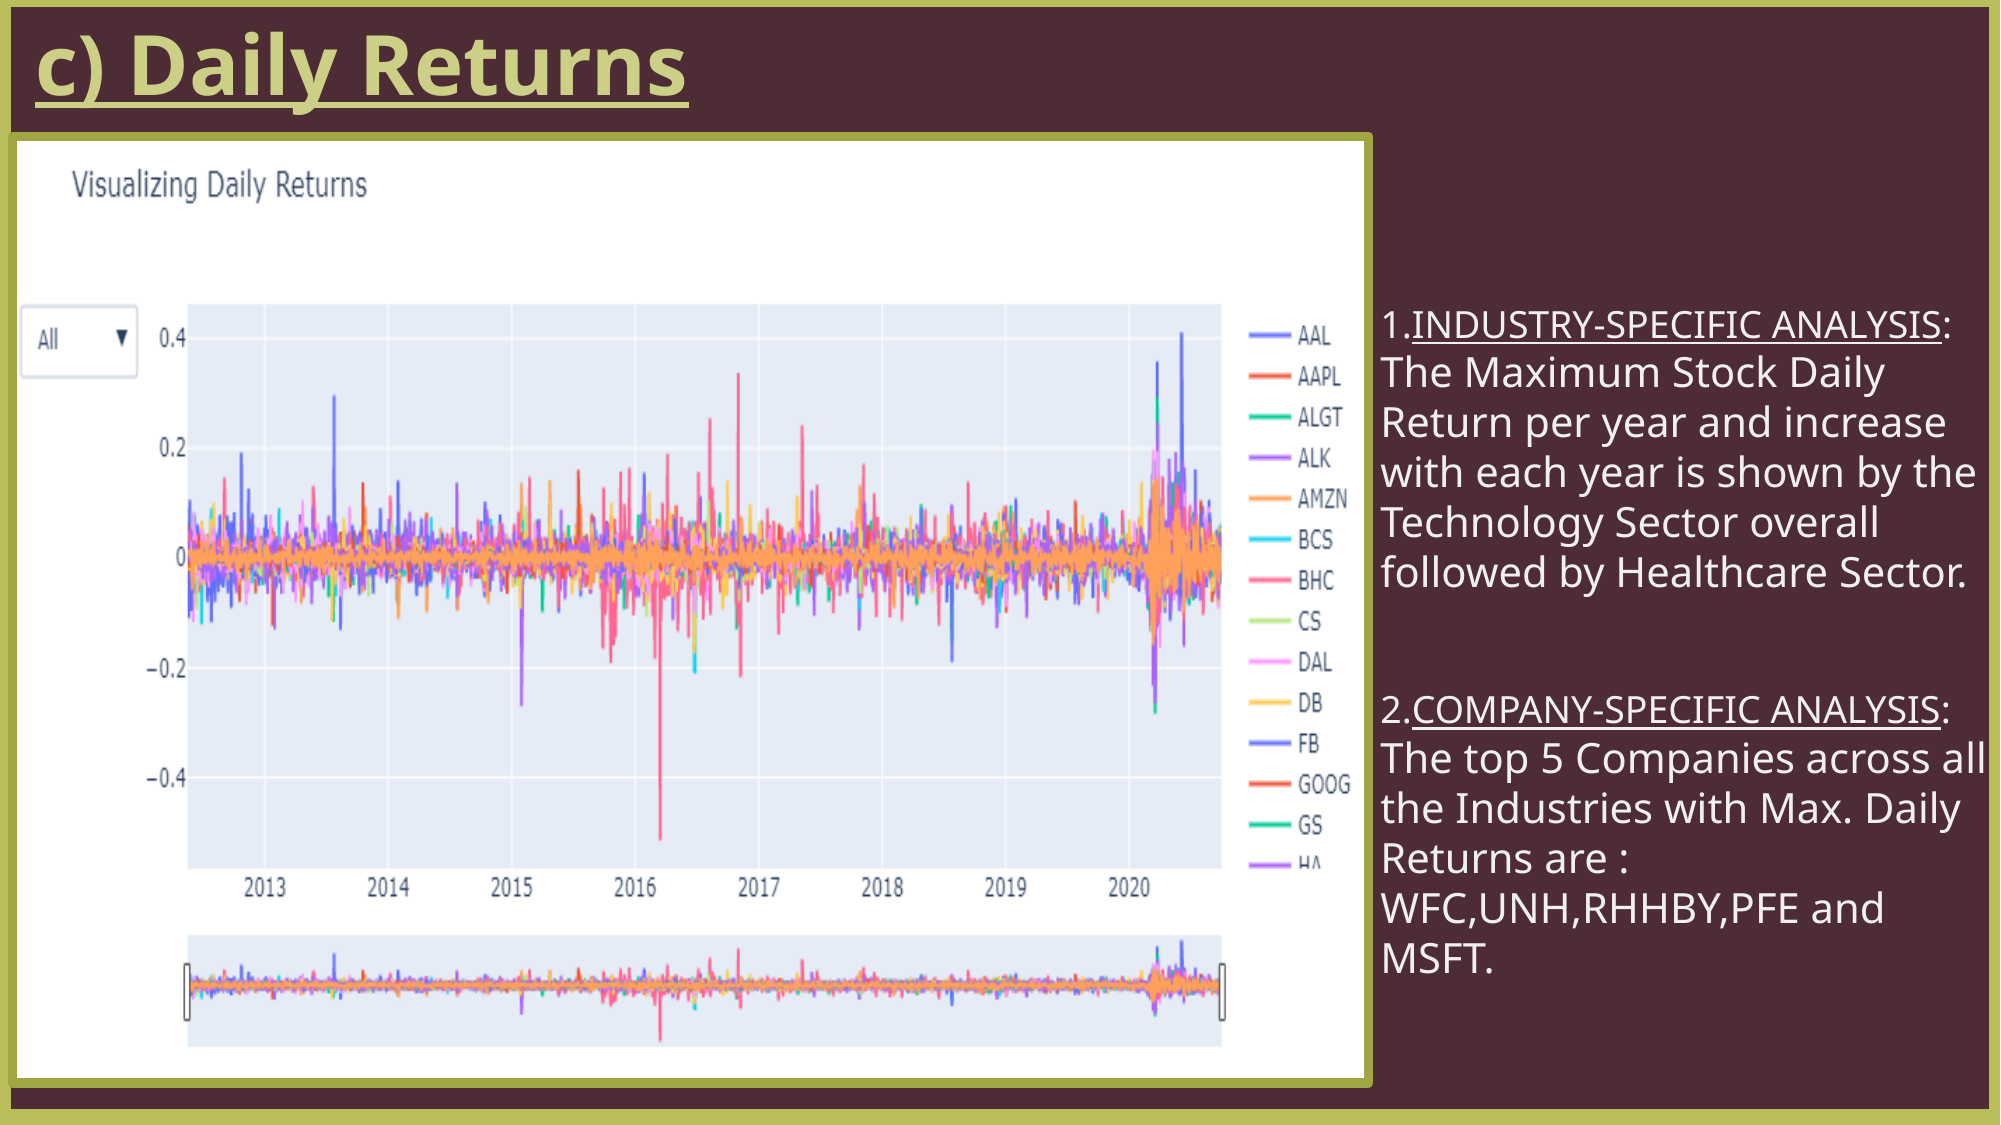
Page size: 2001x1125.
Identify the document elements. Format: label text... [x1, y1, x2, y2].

text_box [0, 0, 2000, 1121]
picture [17, 141, 1365, 1079]
text_box c) Daily Returns [20, 4, 965, 120]
text_box 1.INDUSTRY-SPECIFIC ANALYSIS: The Maximum Stock Daily Return per year and increase with each year is shown by the Technology Sector overall followed by Healthcare Sector. 2.COMPANY-SPECIFIC ANALYSIS: The top 5 Companies across all the Industries with Max. Daily Returns are : WFC,UNH,RHHBY,PFE and MSFT. [1365, 293, 2000, 989]
